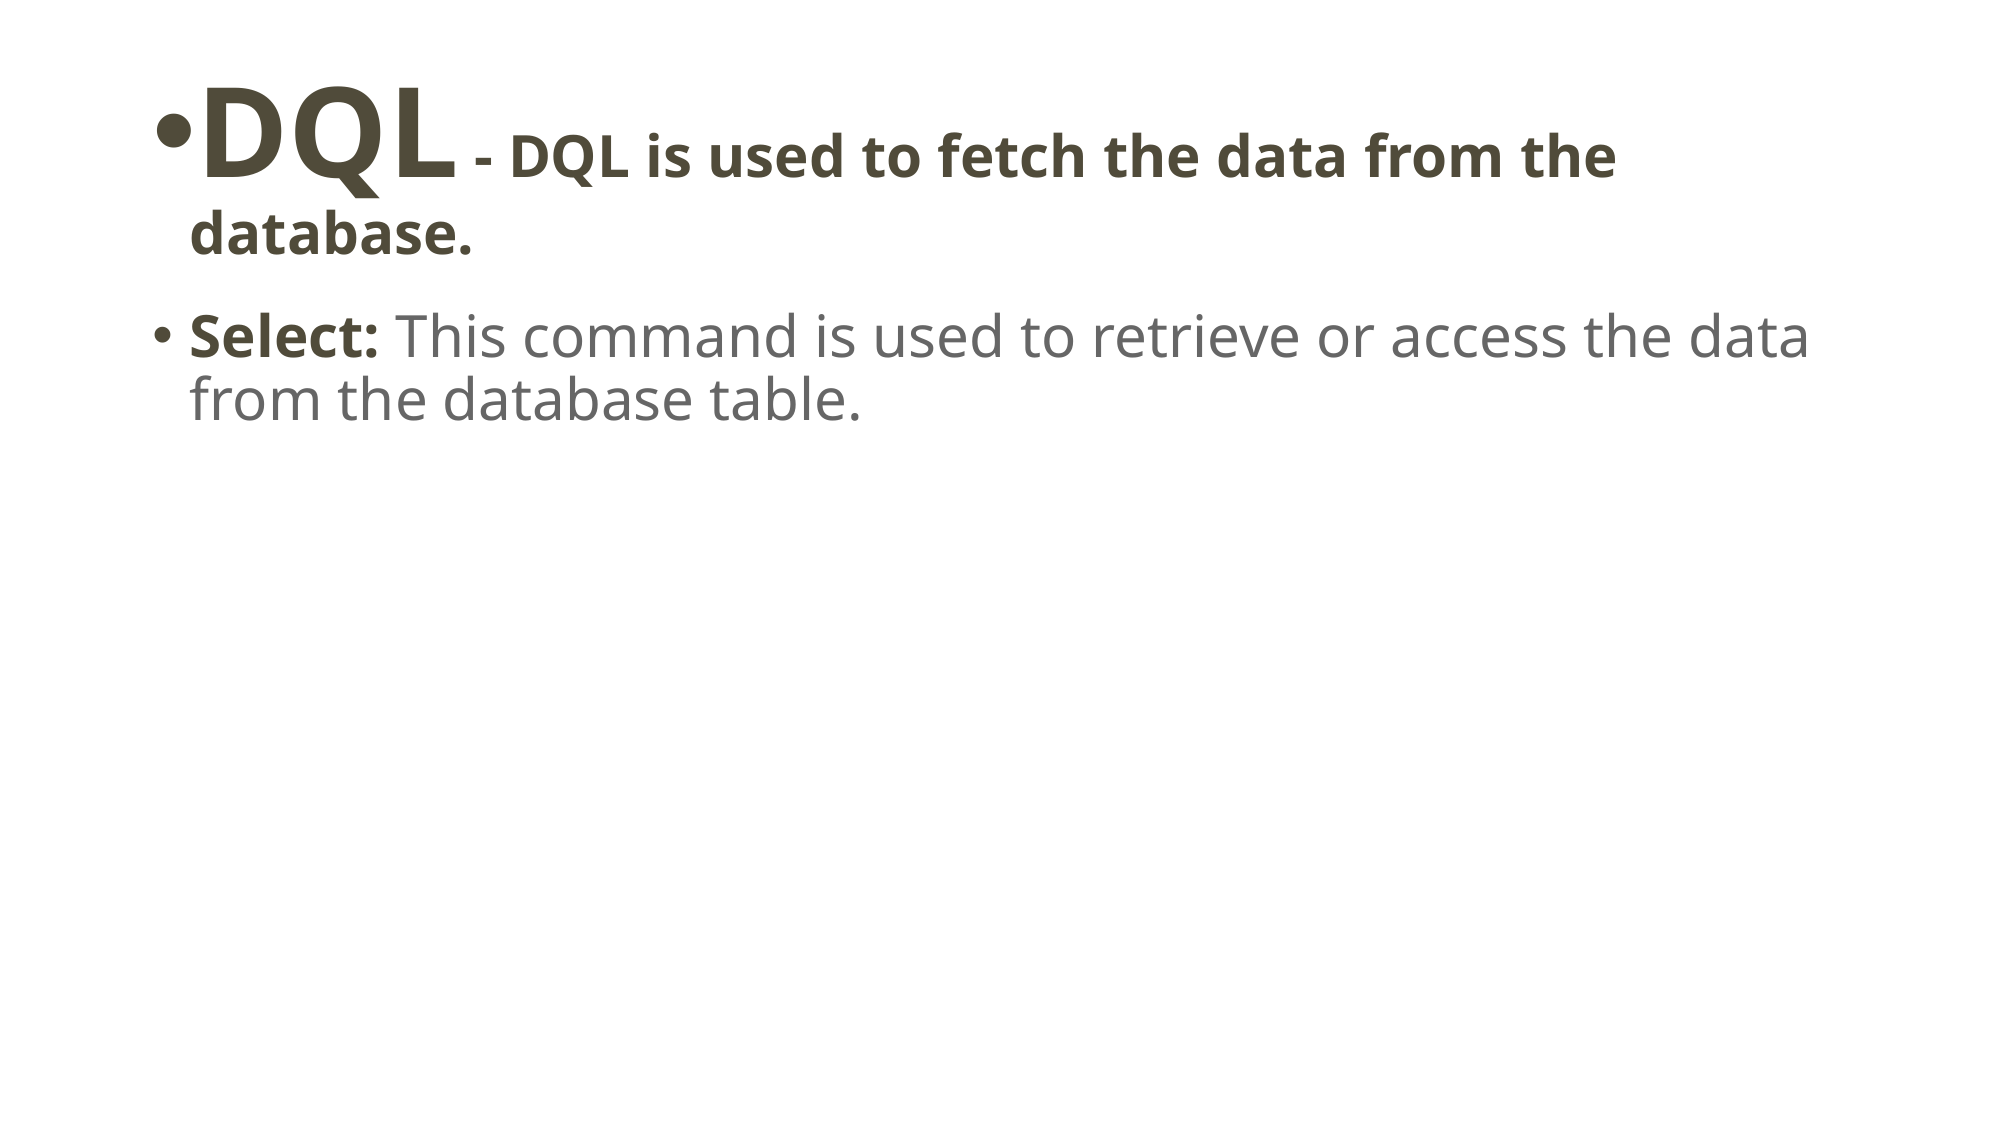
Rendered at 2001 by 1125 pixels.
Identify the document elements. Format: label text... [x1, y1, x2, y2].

list Select: This command is used to retrieve or access the data from the database table. [137, 299, 1863, 1014]
title DQL - DQL is used to fetch the data from the database. [137, 59, 1863, 278]
